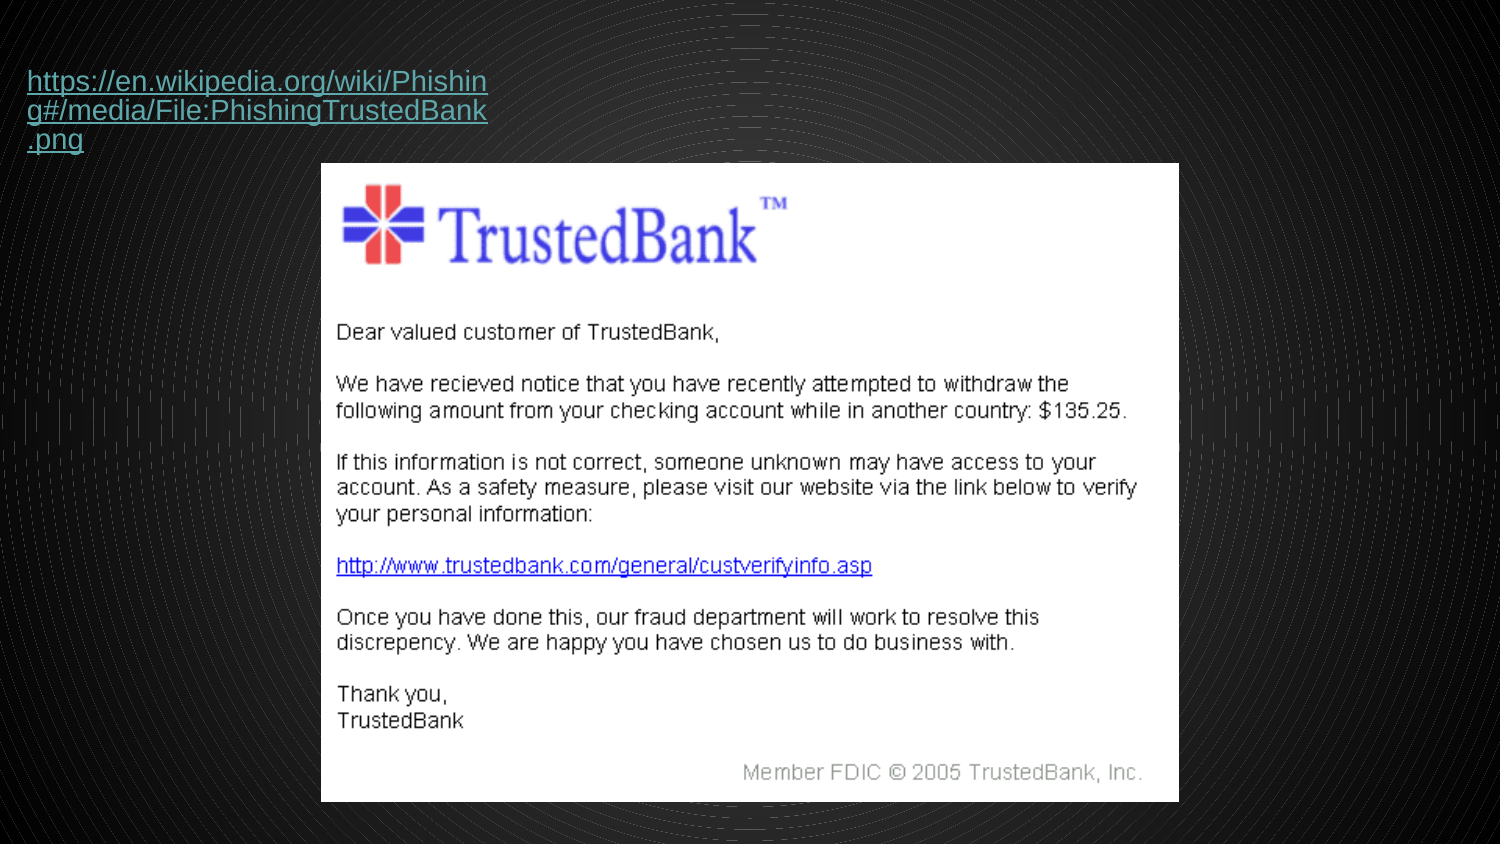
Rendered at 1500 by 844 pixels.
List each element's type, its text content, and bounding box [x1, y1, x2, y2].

text_box https://en.wikipedia.org/wiki/Phishing#/media/File:PhishingTrustedBank.png [11, 0, 504, 175]
picture [320, 163, 1180, 802]
